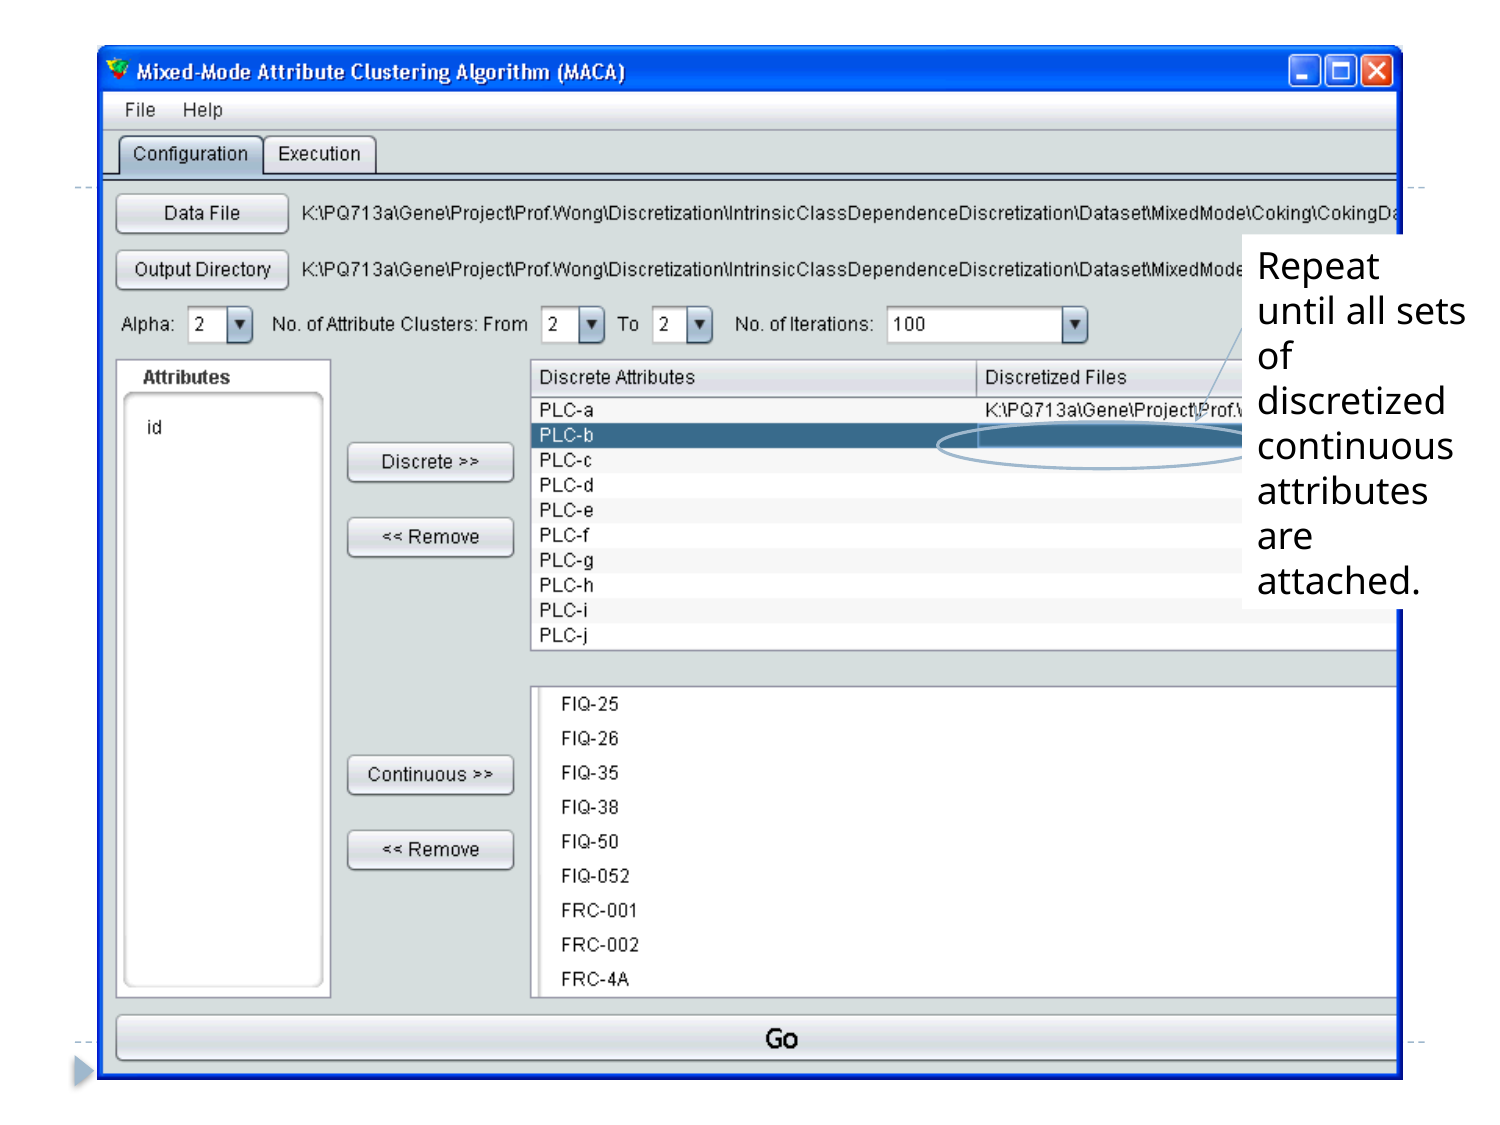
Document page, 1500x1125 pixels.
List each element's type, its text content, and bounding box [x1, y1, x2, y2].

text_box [1171, 351, 1266, 399]
text_box Repeat until all sets of discretized continuous attributes are attached. [1408, 234, 1483, 610]
picture [97, 45, 1403, 1080]
